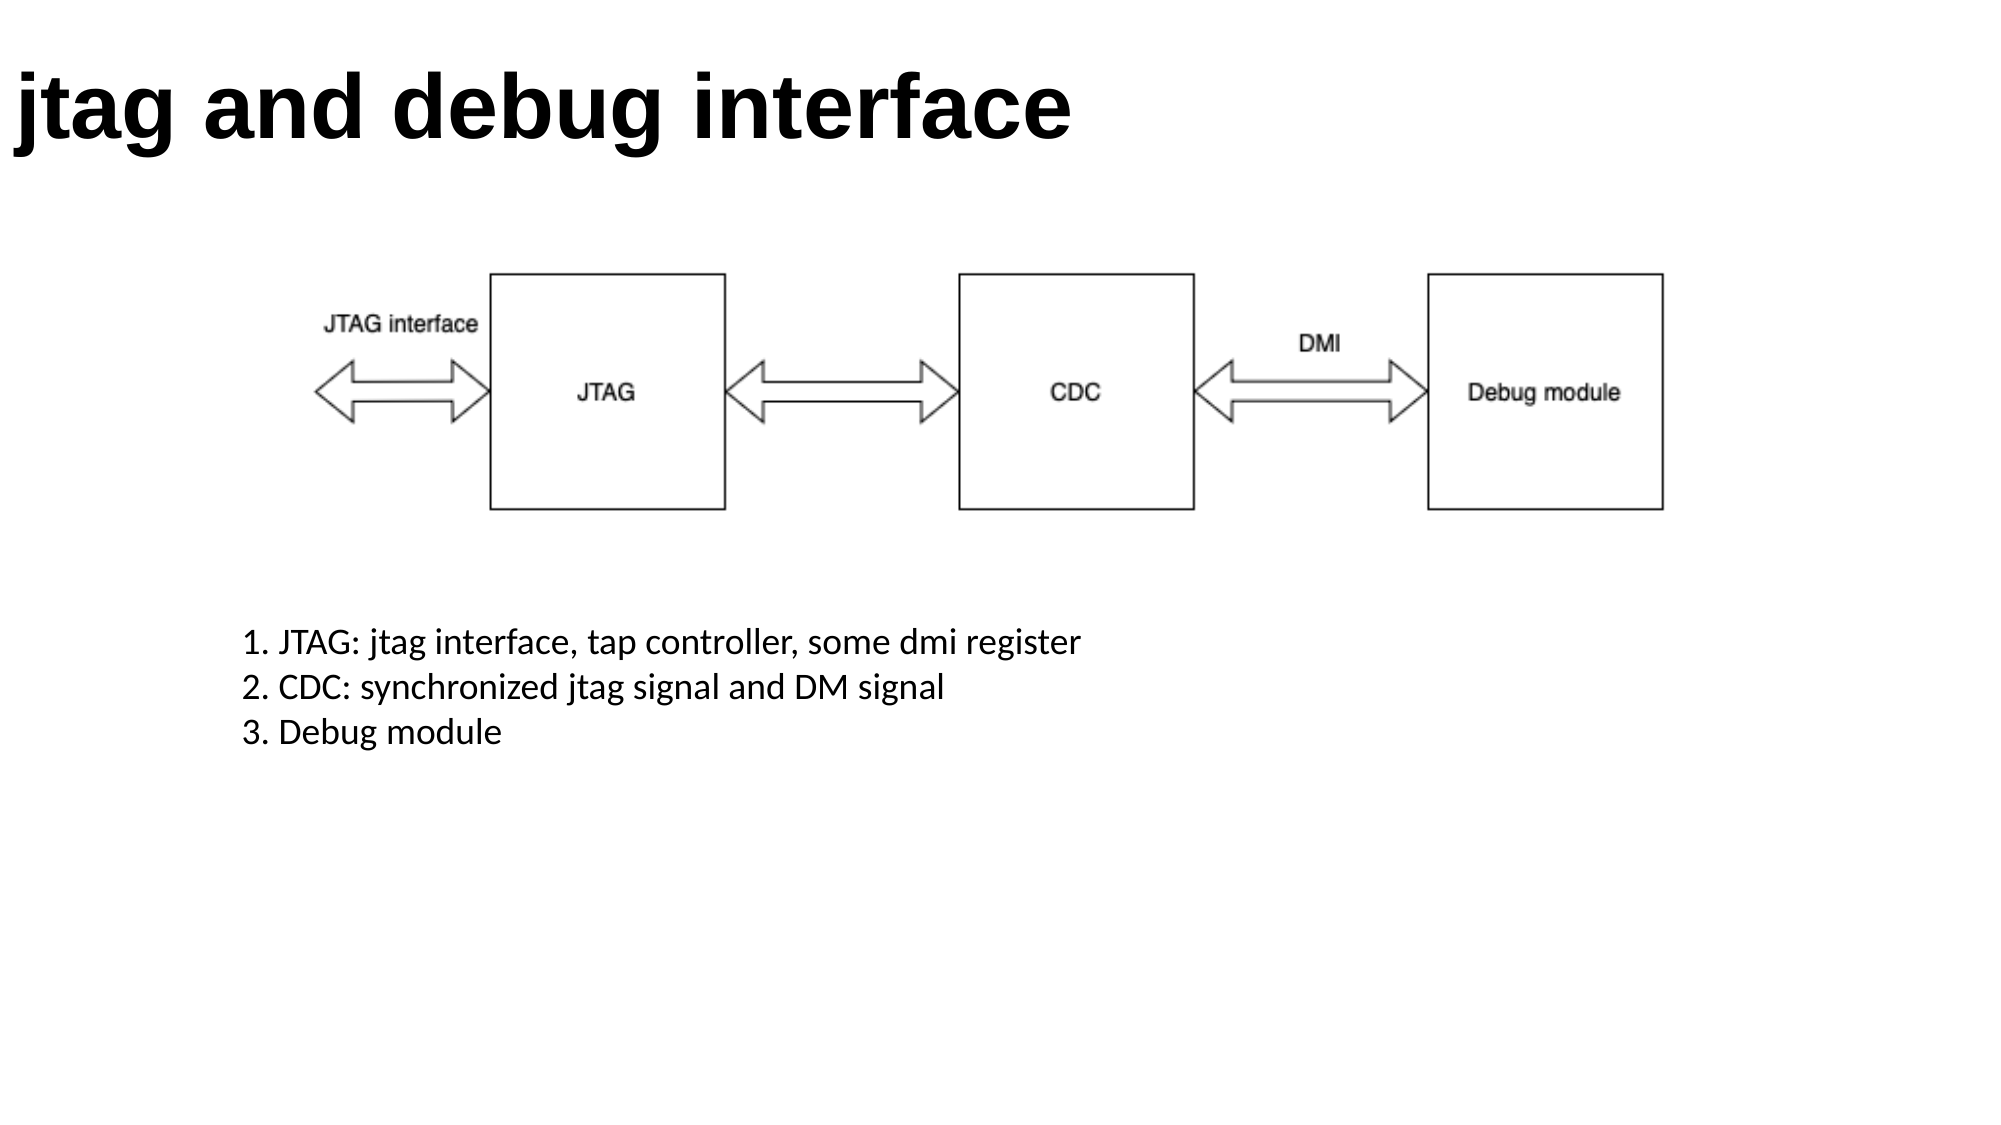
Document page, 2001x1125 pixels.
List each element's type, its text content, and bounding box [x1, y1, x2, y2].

text_box jtag and debug interface [0, 0, 2000, 218]
picture [283, 217, 1717, 544]
text_box 1. JTAG: jtag interface, tap controller, some dmi register 2. CDC: synchronized jtag signal and DM signal 3. Debug module [226, 610, 1564, 760]
